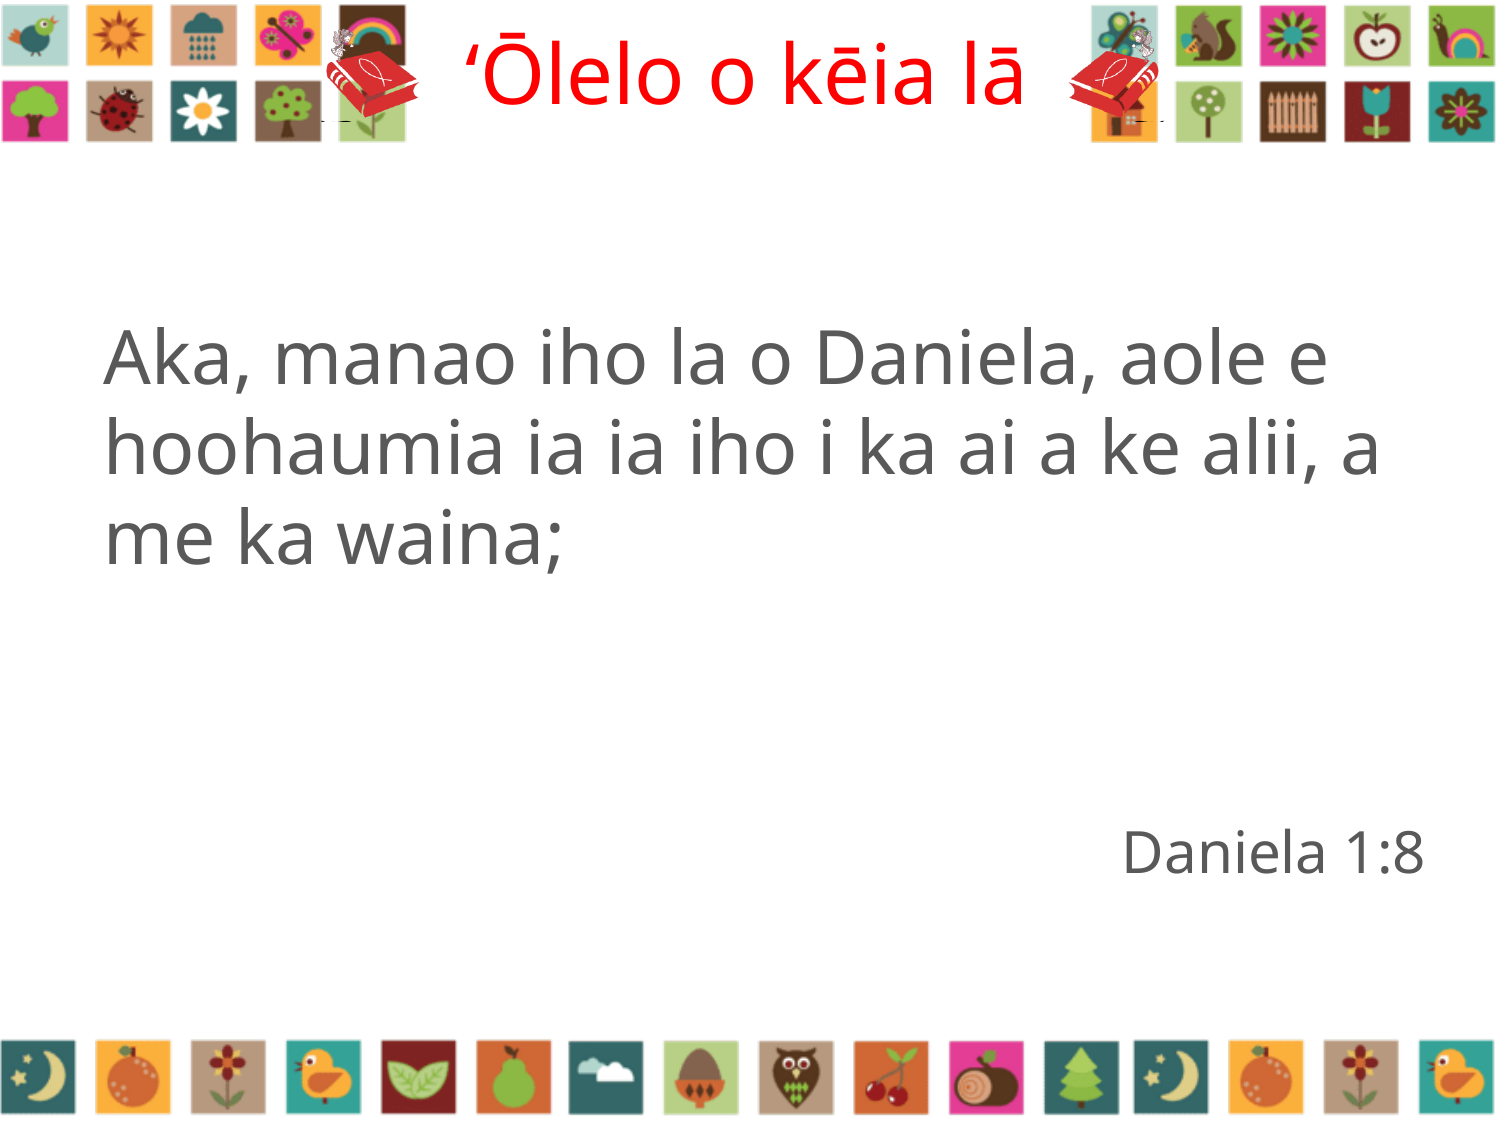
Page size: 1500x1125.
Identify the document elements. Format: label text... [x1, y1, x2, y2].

picture [1037, 3, 1500, 150]
text_box Aka, manao iho la o Daniela, aole e hoohaumia ia ia iho i ka ai a ke alii, a me ka waina; [88, 302, 1436, 588]
text_box ʻŌlelo o kēia lā [448, 13, 1038, 129]
text_box Daniela 1:8 [808, 807, 1441, 893]
picture [0, 3, 451, 150]
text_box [0, 1028, 1500, 1118]
